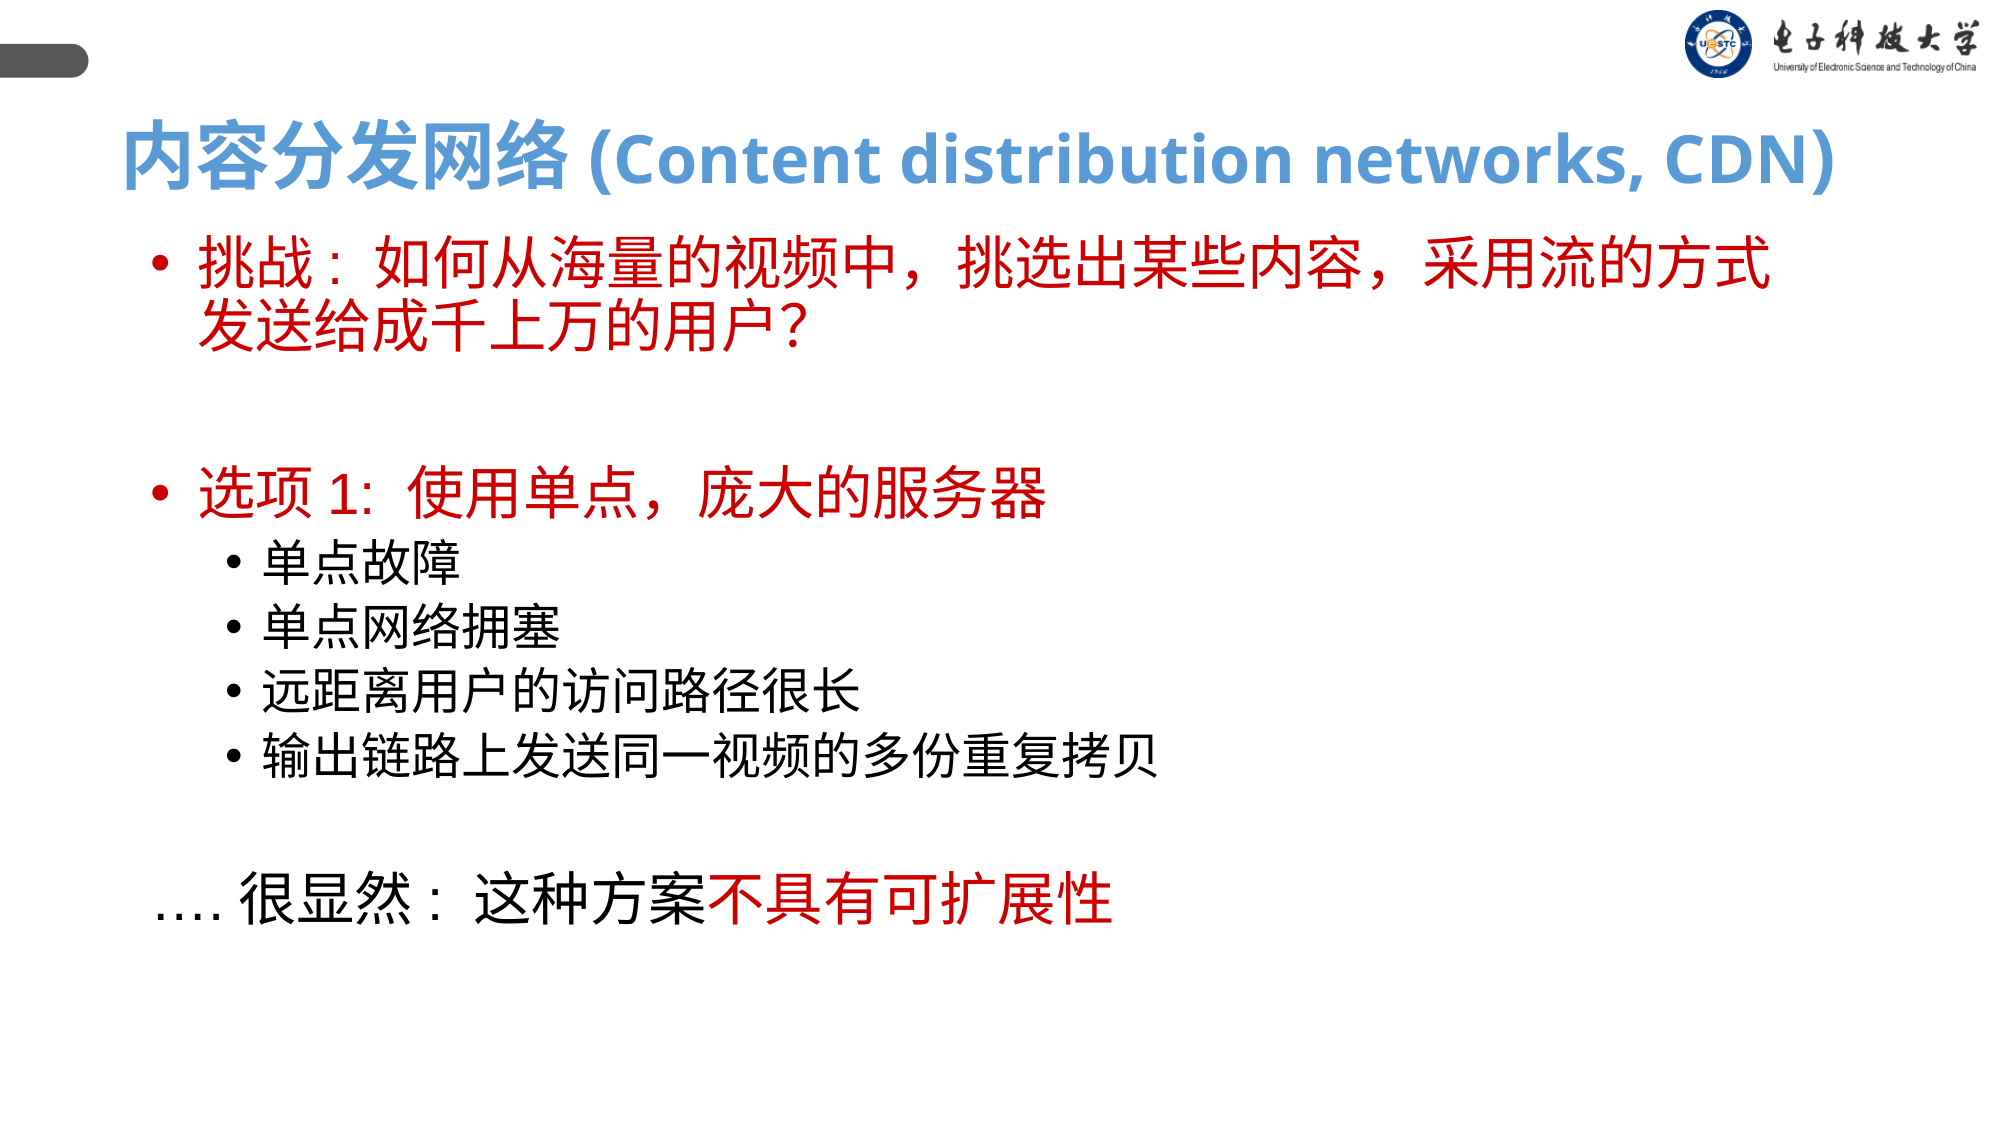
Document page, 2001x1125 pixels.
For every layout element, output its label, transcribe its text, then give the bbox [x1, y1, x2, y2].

list 挑战: 如何从海量的视频中，挑选出某些内容，采用流的方式发送给成千上万的用户？ 选项1: 使用单点，庞大的服务器 单点故障 单点网络拥塞 远距离用户的访问路径很长 输出链路上发送同一视频的多份重复拷贝 ….很显然: 这种方案不具有可扩展性 [135, 226, 1814, 1056]
title 内容分发网络(Content distribution networks, CDN) [105, 111, 1895, 255]
picture [1685, 10, 1979, 78]
